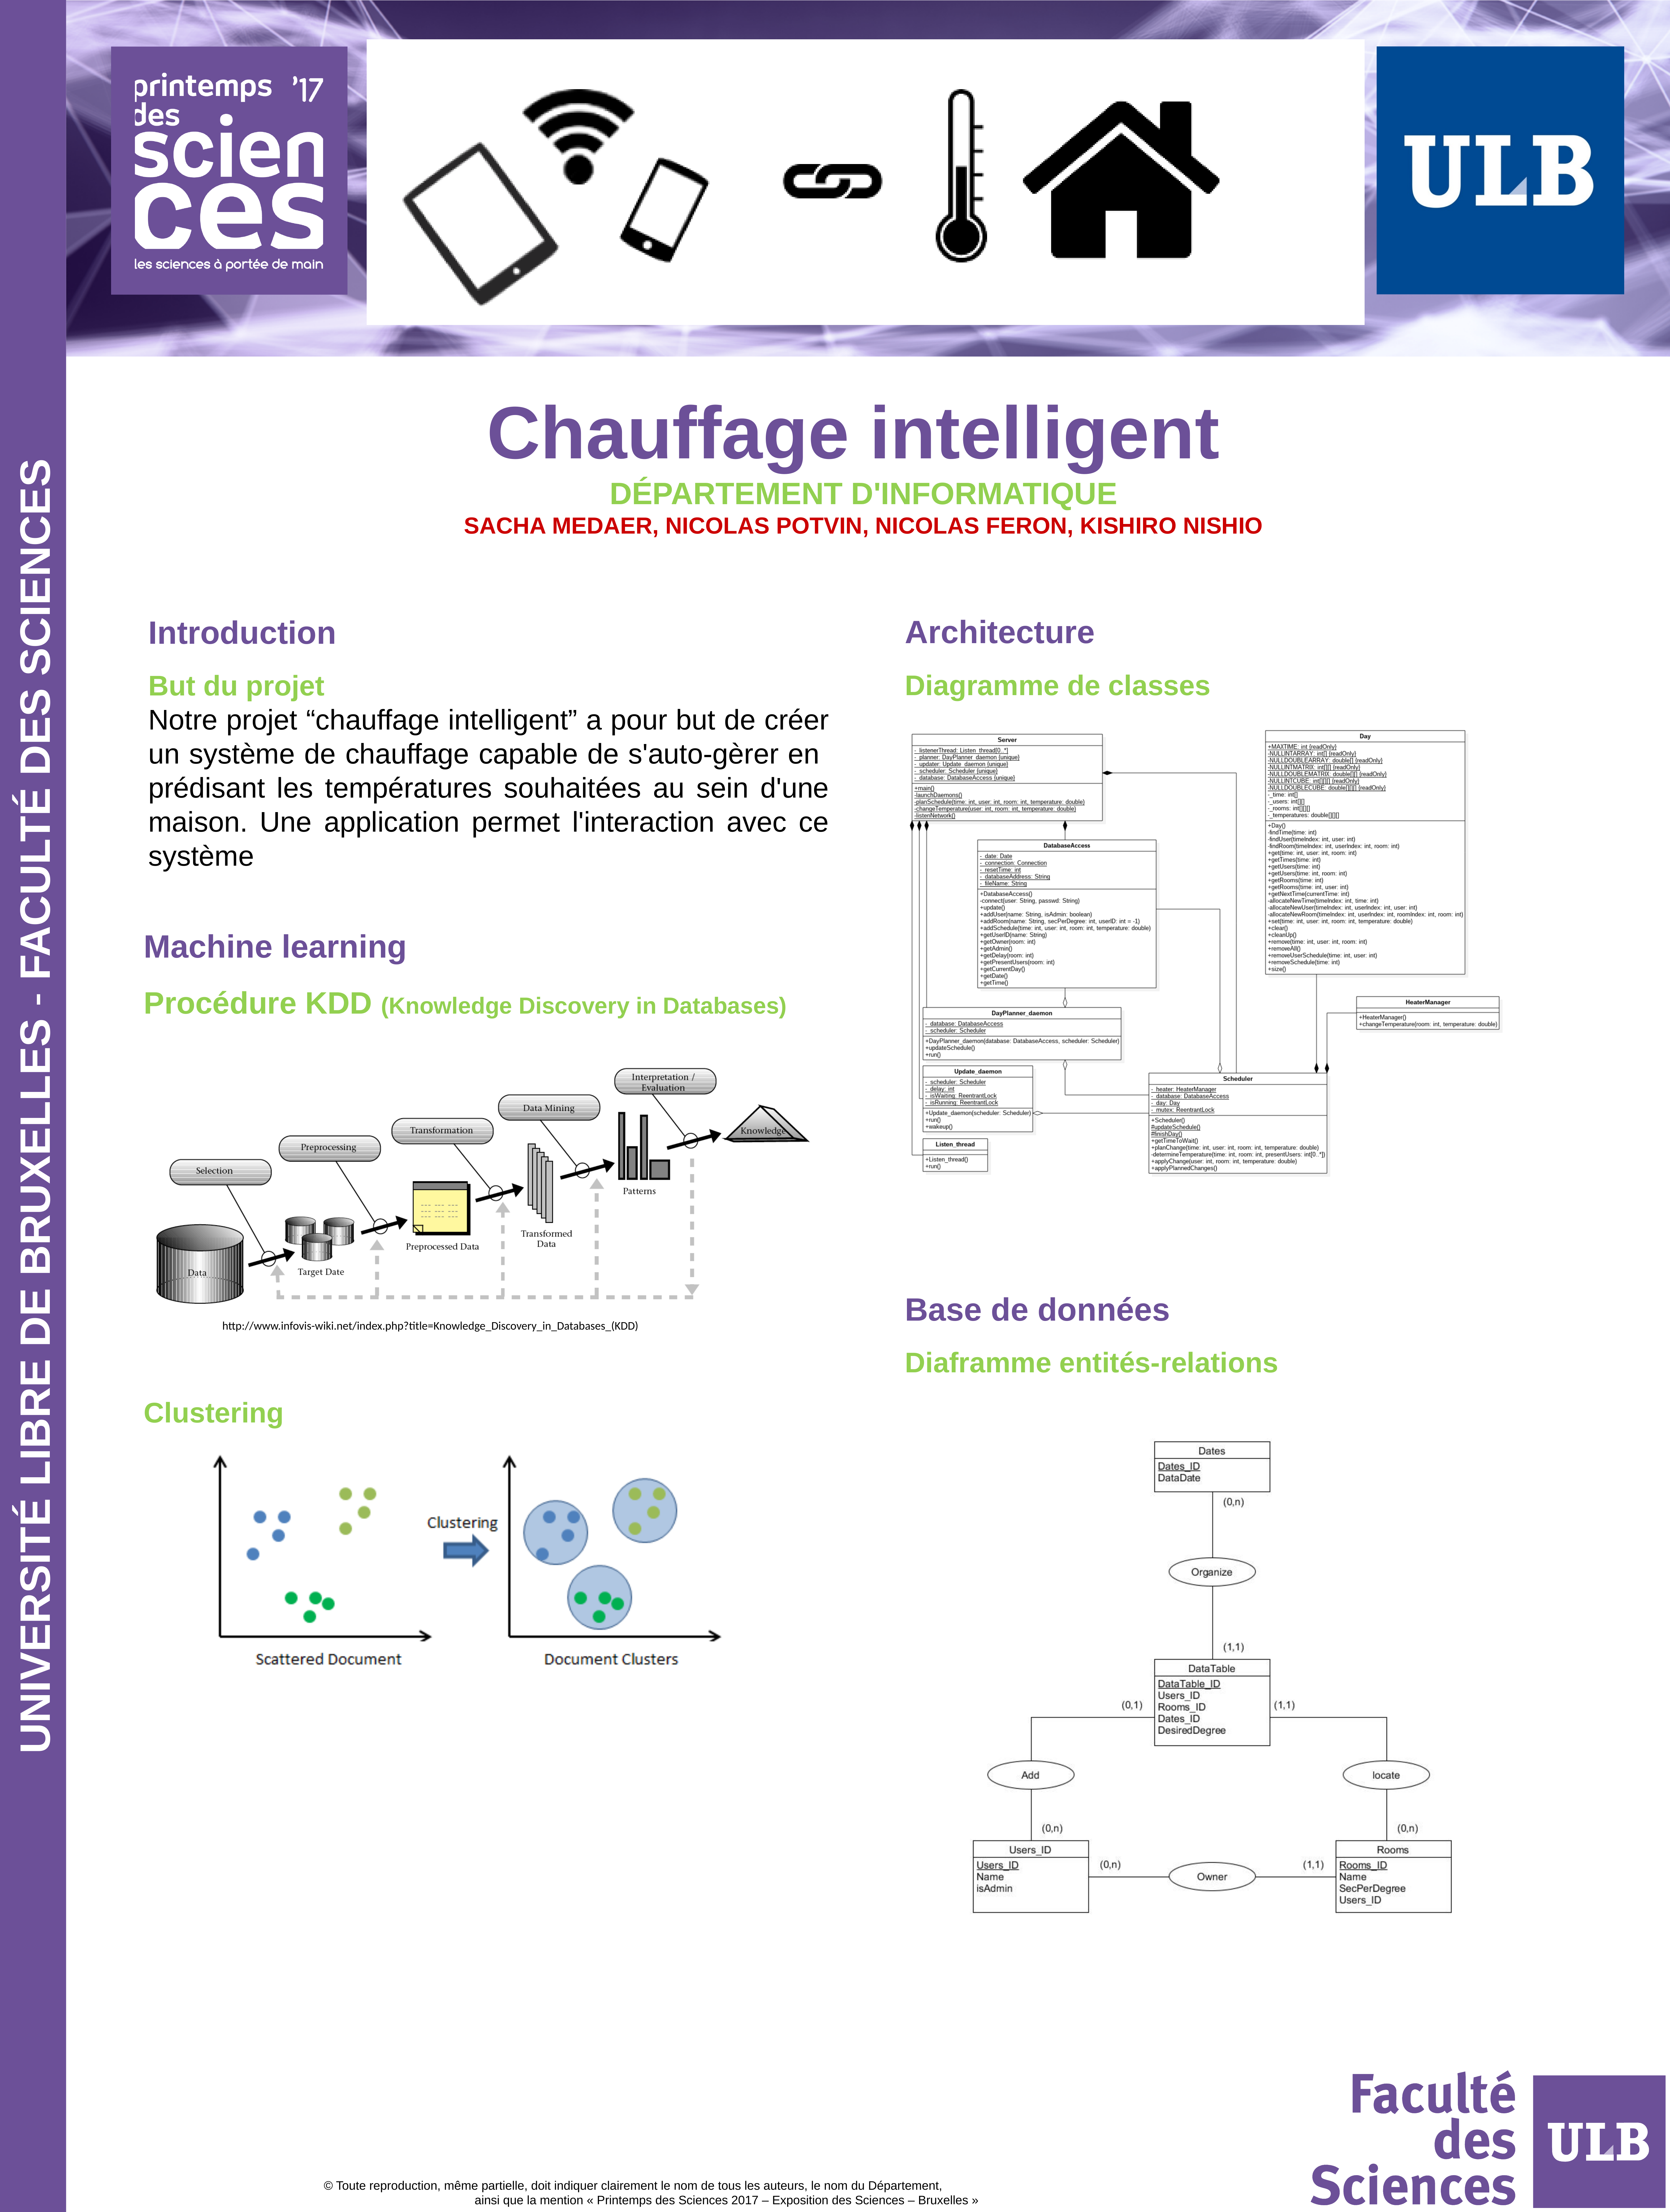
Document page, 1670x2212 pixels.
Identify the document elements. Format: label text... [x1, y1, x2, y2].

picture [959, 1427, 1466, 1928]
text_box Introduction But du projet Notre projet “chauffage intelligent” a pour but de créer un système de chauffage capable de s'auto-gèrer en prédisant les températures souhaitées au sein d'une maison. Une application permet l'interaction avec ce système [144, 590, 835, 855]
picture [1533, 2075, 1666, 2208]
picture [1306, 2062, 1522, 2212]
text_box Machine learning Procédure KDD (Knowledge Discovery in Databases) Clustering [139, 1341, 830, 2076]
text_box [139, 1028, 900, 1341]
text_box © Toute reproduction, même partielle, doit indiquer clairement le nom de tous les auteurs, le nom du Département, ainsi que la mention « Printemps des Sciences 2017 – Exposition des Sciences – Bruxelles » [319, 2175, 1135, 2212]
text_box Base de données Diaframme entités-relations [900, 1267, 1591, 1535]
text_box Chauffage intelligent DÉPARTEMENT D'INFORMATIQUE SACHA MEDAER, NICOLAS POTVIN, NICOLAS FERON, KISHIRO NISHIO [103, 382, 1624, 513]
text_box UNIVERSITÉ LIBRE DE BRUXELLES - FACULTÉ DES SCIENCES [0, 0, 66, 2212]
picture [908, 726, 1517, 1192]
text_box Machine learning Procédure KDD (Knowledge Discovery in Databases) Clustering [139, 904, 830, 1028]
text_box Architecture Diagramme de classes [900, 589, 1599, 888]
picture [66, 0, 1670, 357]
picture [195, 1439, 753, 1693]
